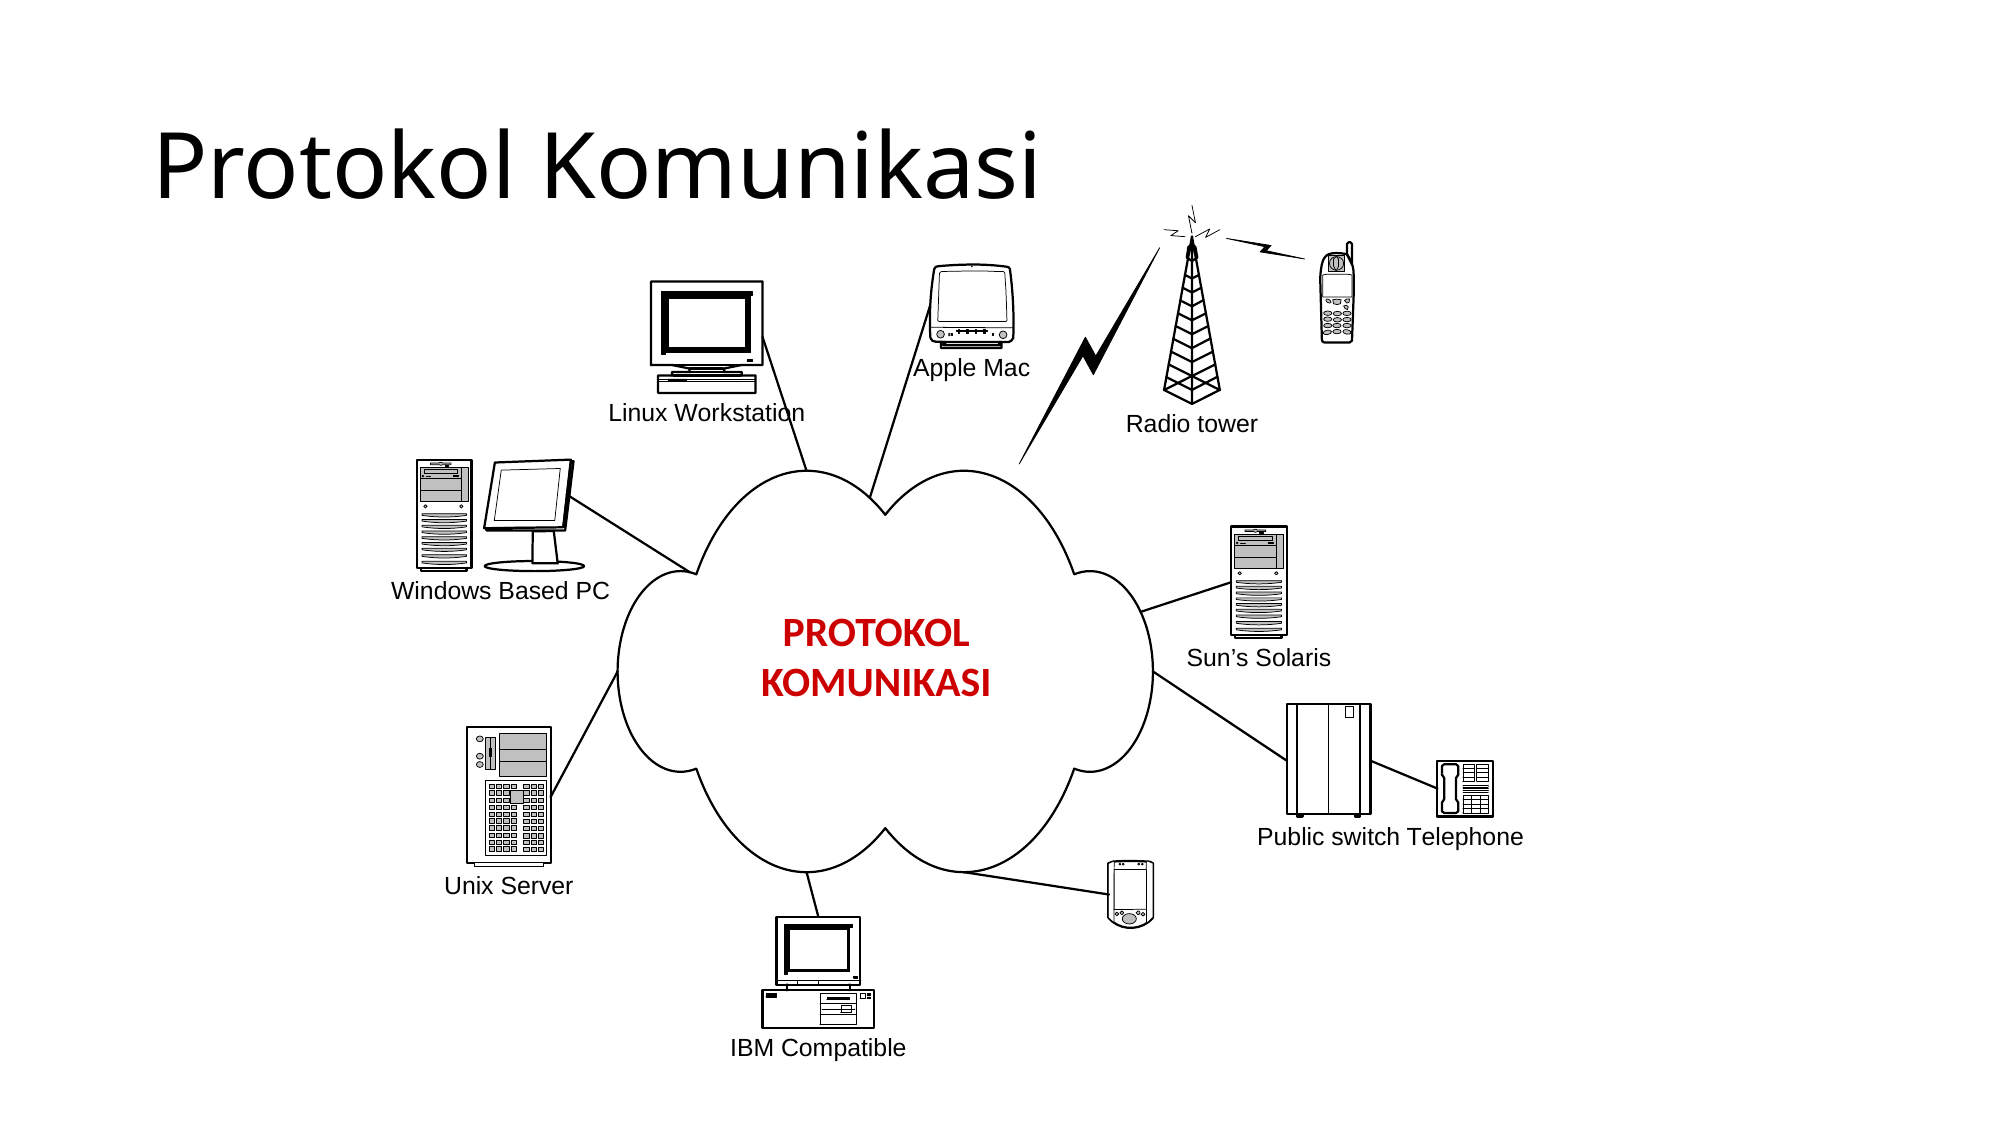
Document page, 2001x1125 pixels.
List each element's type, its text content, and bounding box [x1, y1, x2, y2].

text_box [387, 201, 1528, 1068]
title Protokol Komunikasi [137, 59, 1863, 278]
